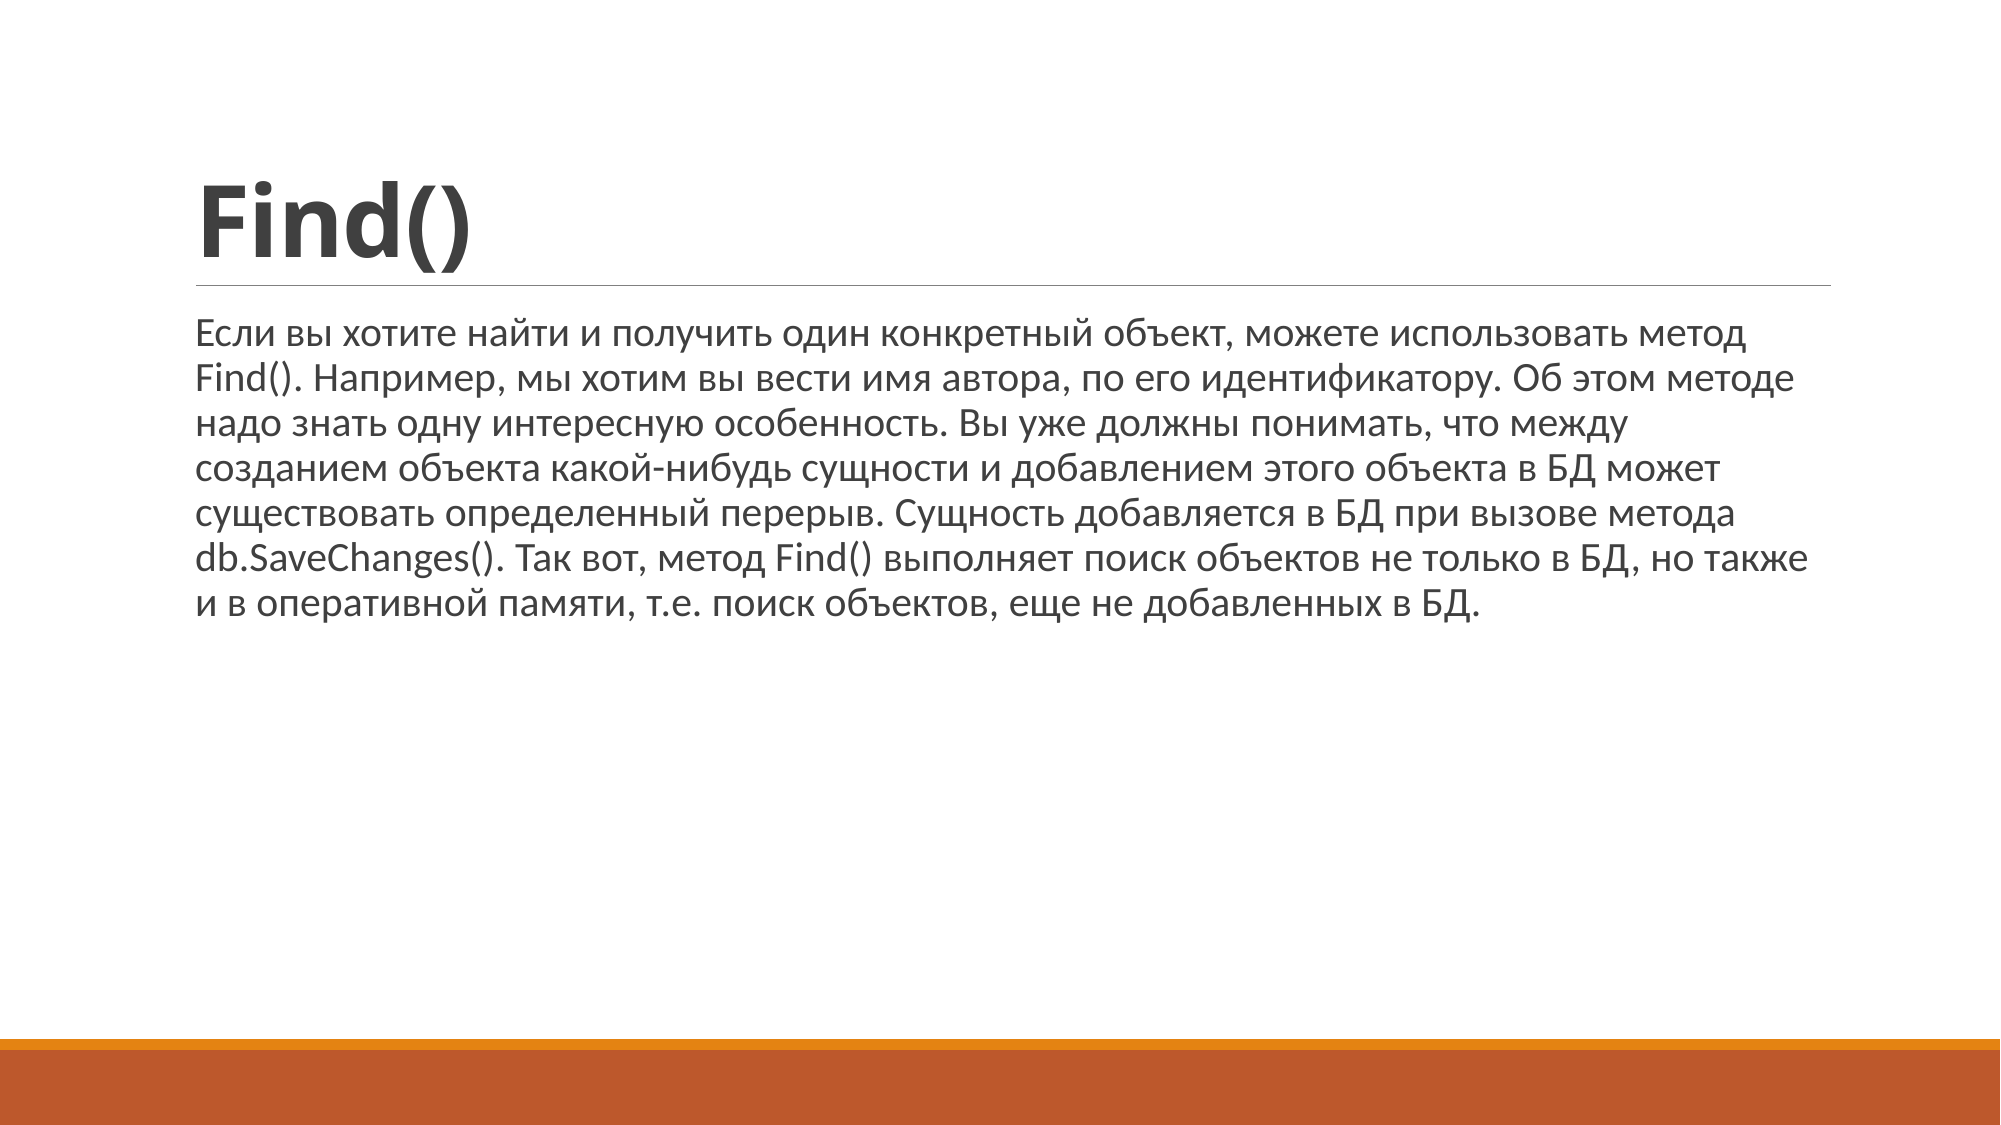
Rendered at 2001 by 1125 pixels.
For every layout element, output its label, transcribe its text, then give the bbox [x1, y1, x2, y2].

list Если вы хотите найти и получить один конкретный объект, можете использовать метод Find(). Например, мы хотим вы вести имя автора, по его идентификатору. Об этом методе надо знать одну интересную особенность. Вы уже должны понимать, что между созданием объекта какой-нибудь сущности и добавлением этого объекта в БД может существовать определенный перерыв. Сущность добавляется в БД при вызове метода db.SaveChanges(). Так вот, метод Find() выполняет поиск объектов не только в БД, но также и в оперативной памяти, т.е. поиск объектов, еще не добавленных в БД. [180, 302, 1830, 963]
title Find() [180, 47, 1830, 285]
